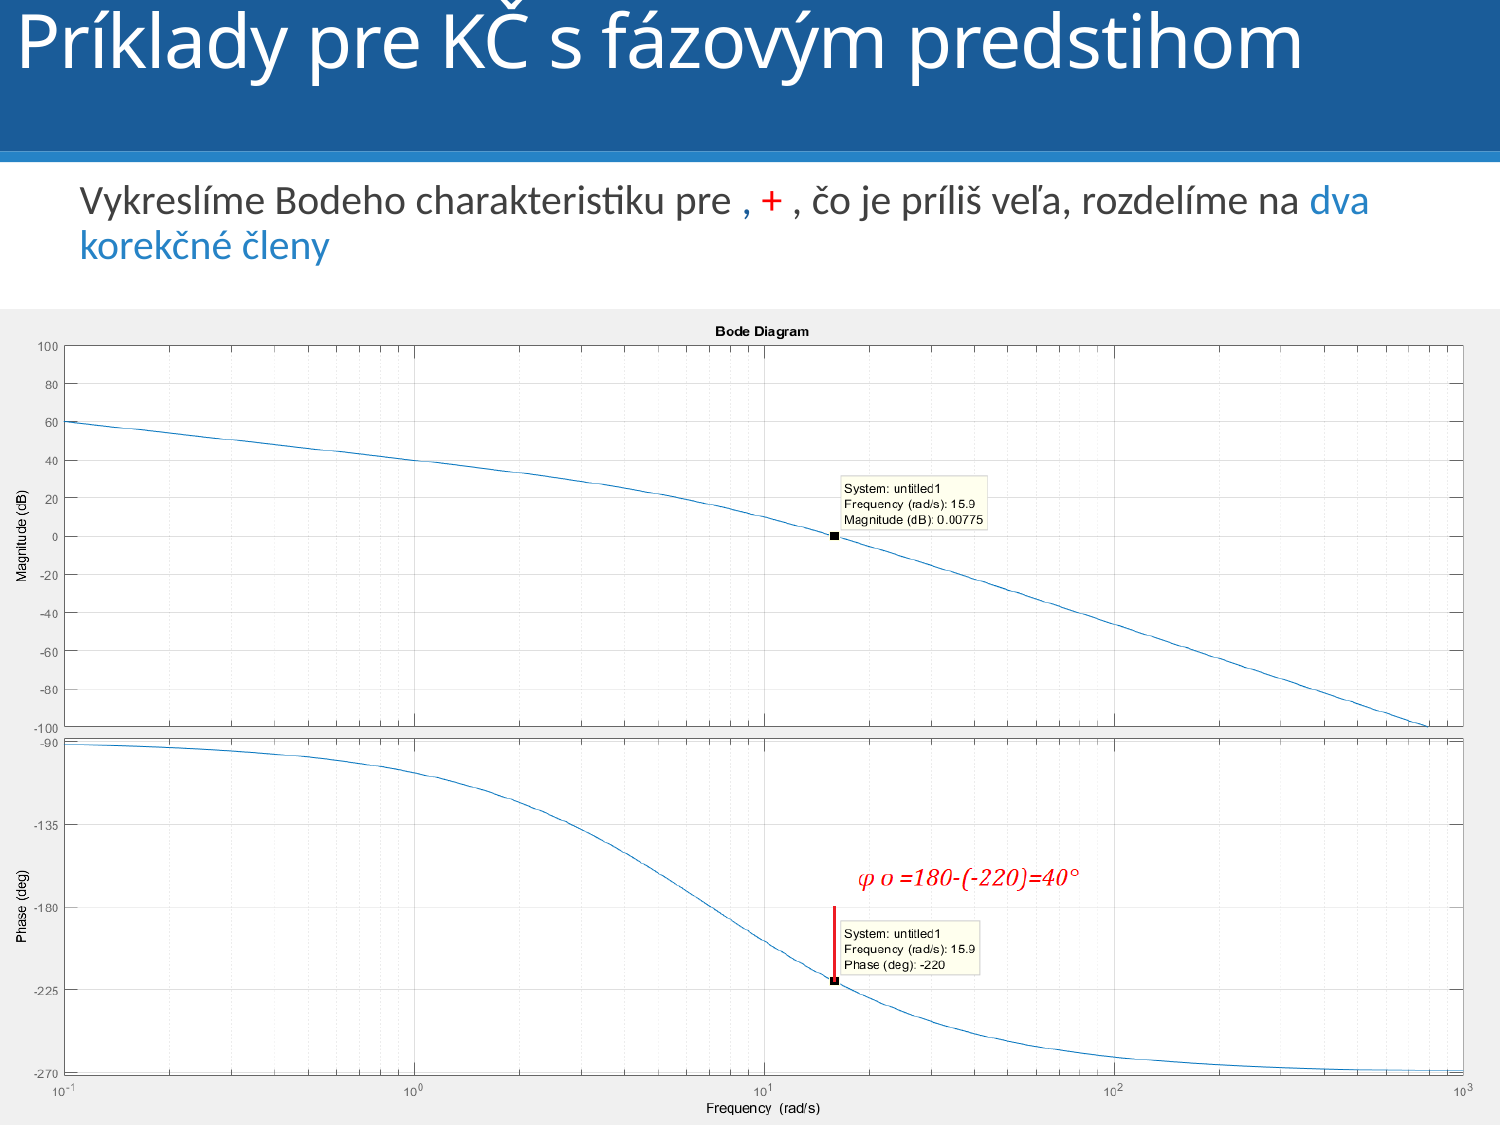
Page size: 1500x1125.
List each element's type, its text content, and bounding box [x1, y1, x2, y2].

title Príklady pre KČ s fázovým predstihom [0, 0, 1334, 146]
picture [0, 309, 1500, 1125]
